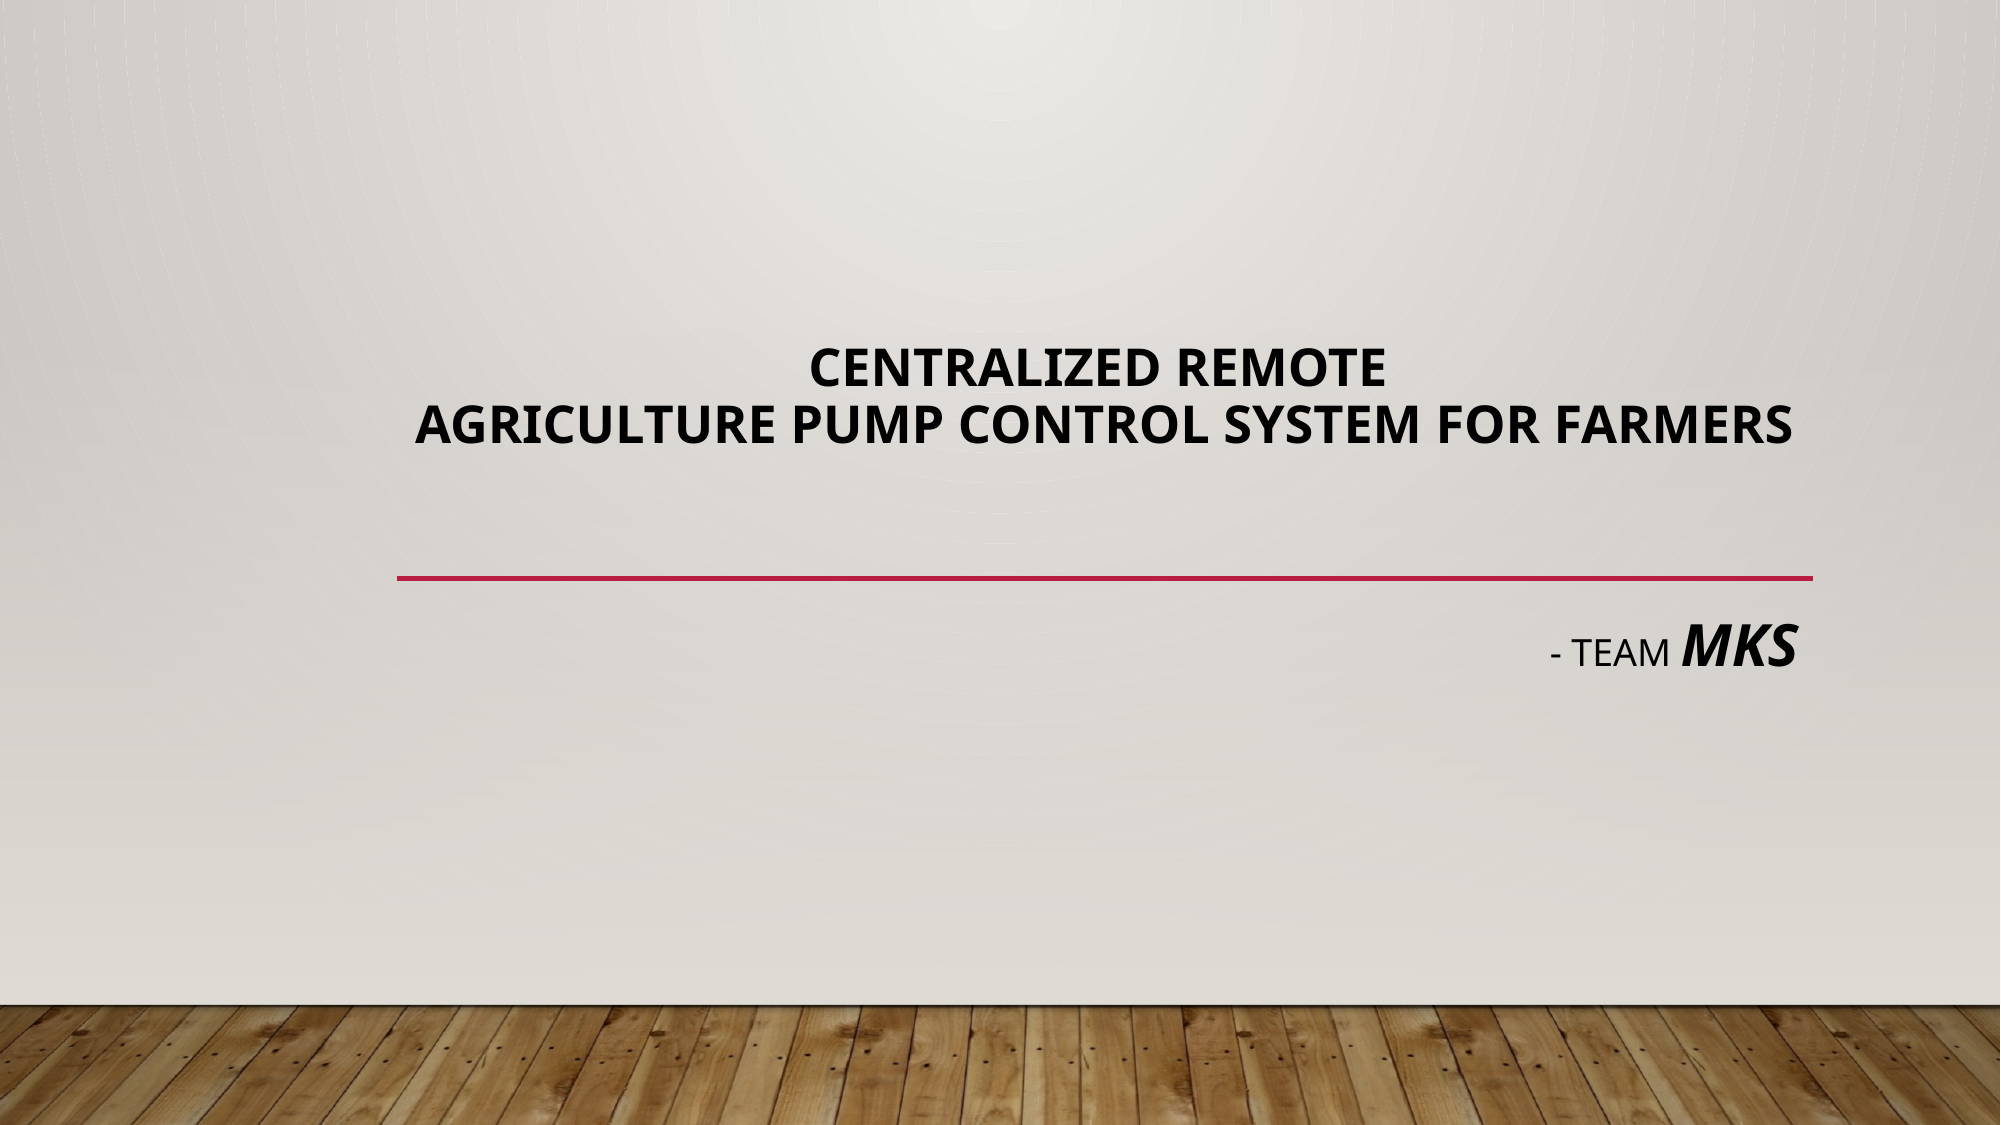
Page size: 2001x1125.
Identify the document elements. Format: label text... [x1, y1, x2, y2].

picture [0, 1005, 2000, 1125]
title Centralized Remote Agriculture Pump Control System For Farmers [396, 80, 1814, 549]
subtitle - TEAM MKS [396, 579, 1814, 740]
